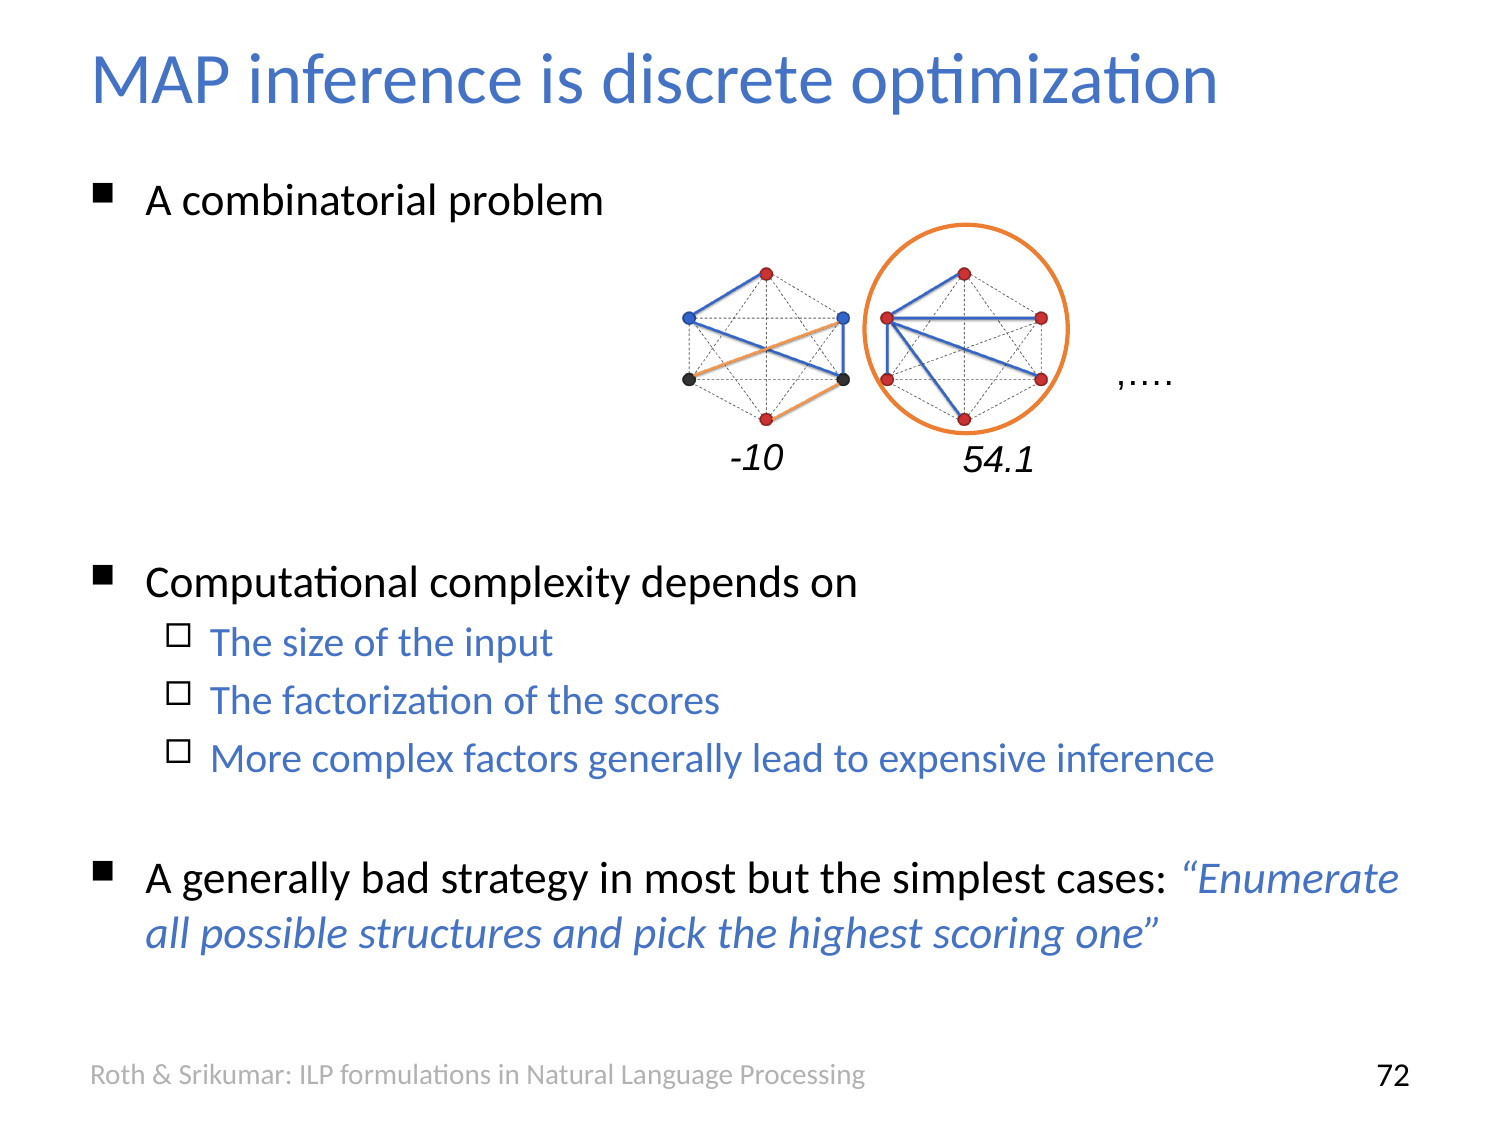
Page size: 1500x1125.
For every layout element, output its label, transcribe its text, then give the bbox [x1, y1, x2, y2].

footer Roth & Srikumar: ILP formulations in Natural Language Processing [75, 1042, 988, 1103]
slide_number 71 [1074, 1042, 1425, 1103]
text_box ,…. [1101, 340, 1190, 401]
title MAP inference is discrete optimization [75, 23, 1425, 125]
text_box -10 [714, 435, 799, 486]
text_box [883, 222, 1070, 390]
text_box 54.1 [948, 429, 1051, 488]
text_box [682, 267, 1048, 426]
list A combinatorial problem Computational complexity depends on The size of the input The factorization of the scores More complex factors generally lead to expensive inference A generally bad strategy in most but the simplest cases: “Enumerate all possible structures and pick the highest scoring one” [75, 162, 1425, 1006]
